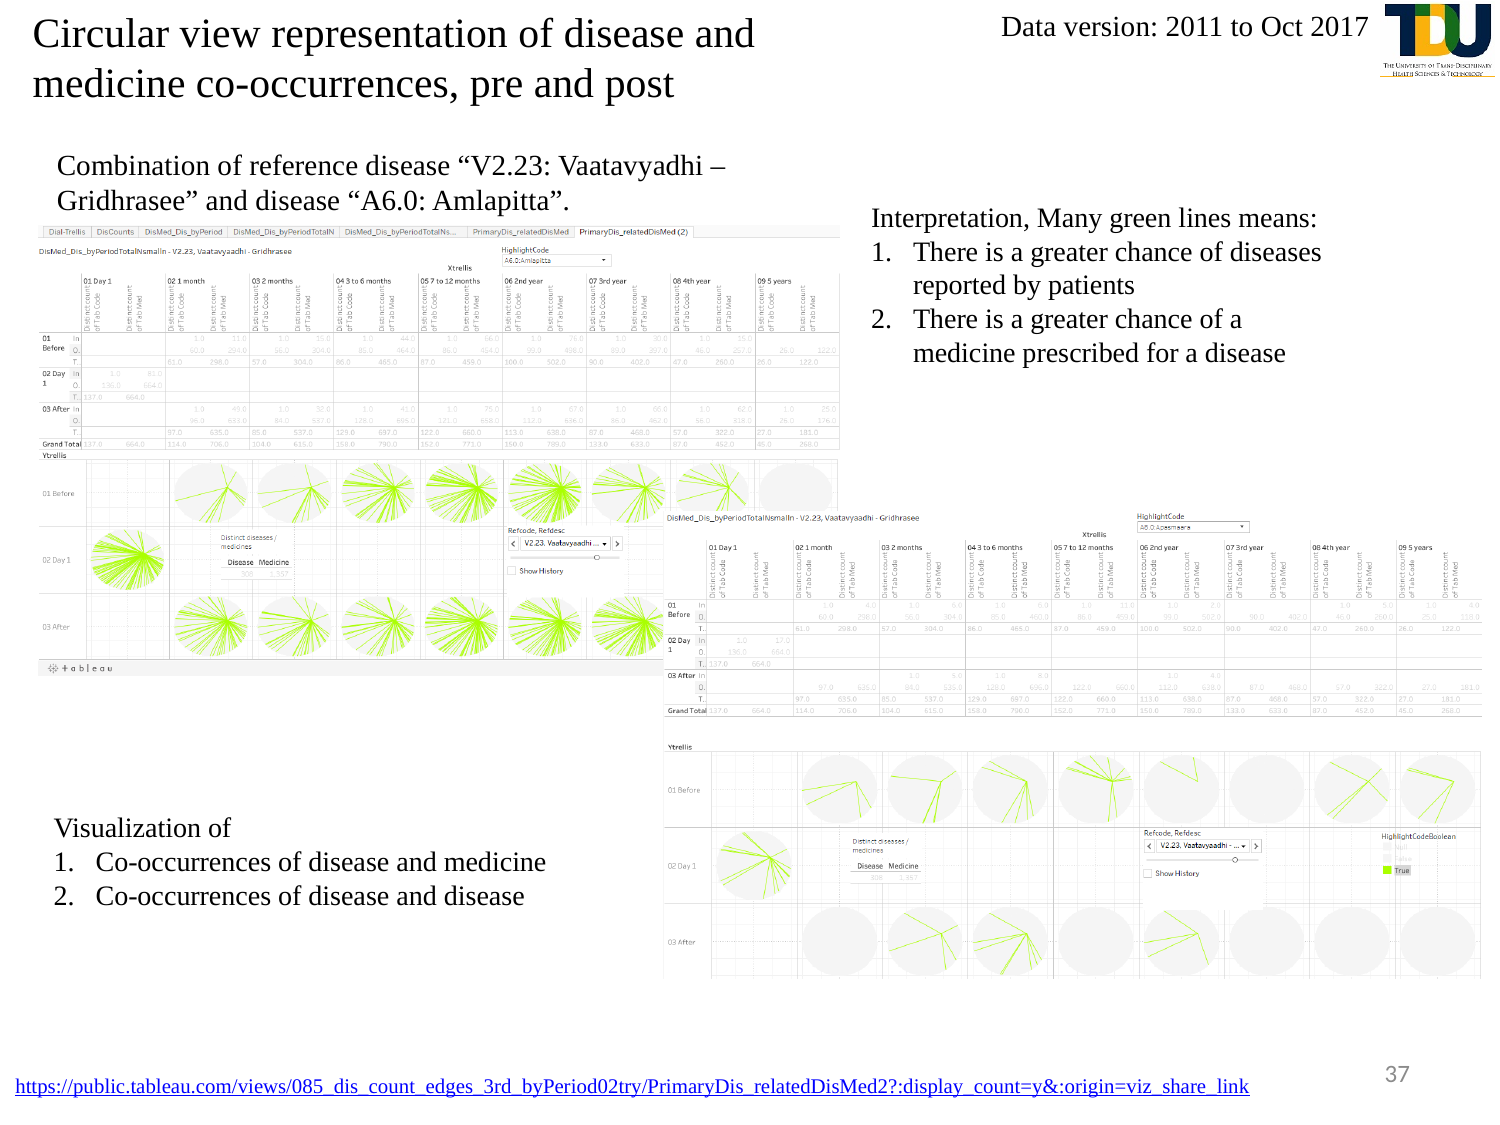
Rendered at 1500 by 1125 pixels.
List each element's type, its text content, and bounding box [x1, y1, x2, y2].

slide_number 37 [1074, 1042, 1425, 1103]
text_box Data version: 2011 to Oct 2017 [986, 0, 1388, 50]
text_box Visualization of Co-occurrences of disease and medicine Co-occurrences of disease and disease [38, 802, 583, 919]
text_box https://public.tableau.com/views/085_dis_count_edges_3rd_byPeriod02try/PrimaryDis_relatedDisMed2?:display_count=y&:origin=viz_share_link [0, 1065, 1341, 1106]
text_box Interpretation, Many green lines means: There is a greater chance of diseases reported by patients There is a greater chance of a medicine prescribed for a disease [856, 192, 1341, 376]
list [38, 225, 840, 676]
picture [662, 511, 1482, 980]
title Circular view representation of disease and medicine co-occurrences, pre and post [17, 19, 837, 93]
picture [1376, 1, 1495, 77]
text_box Combination of reference disease “V2.23: Vaatavyadhi – Gridhrasee” and disease “A6.0: Amlapitta”. [42, 139, 793, 223]
